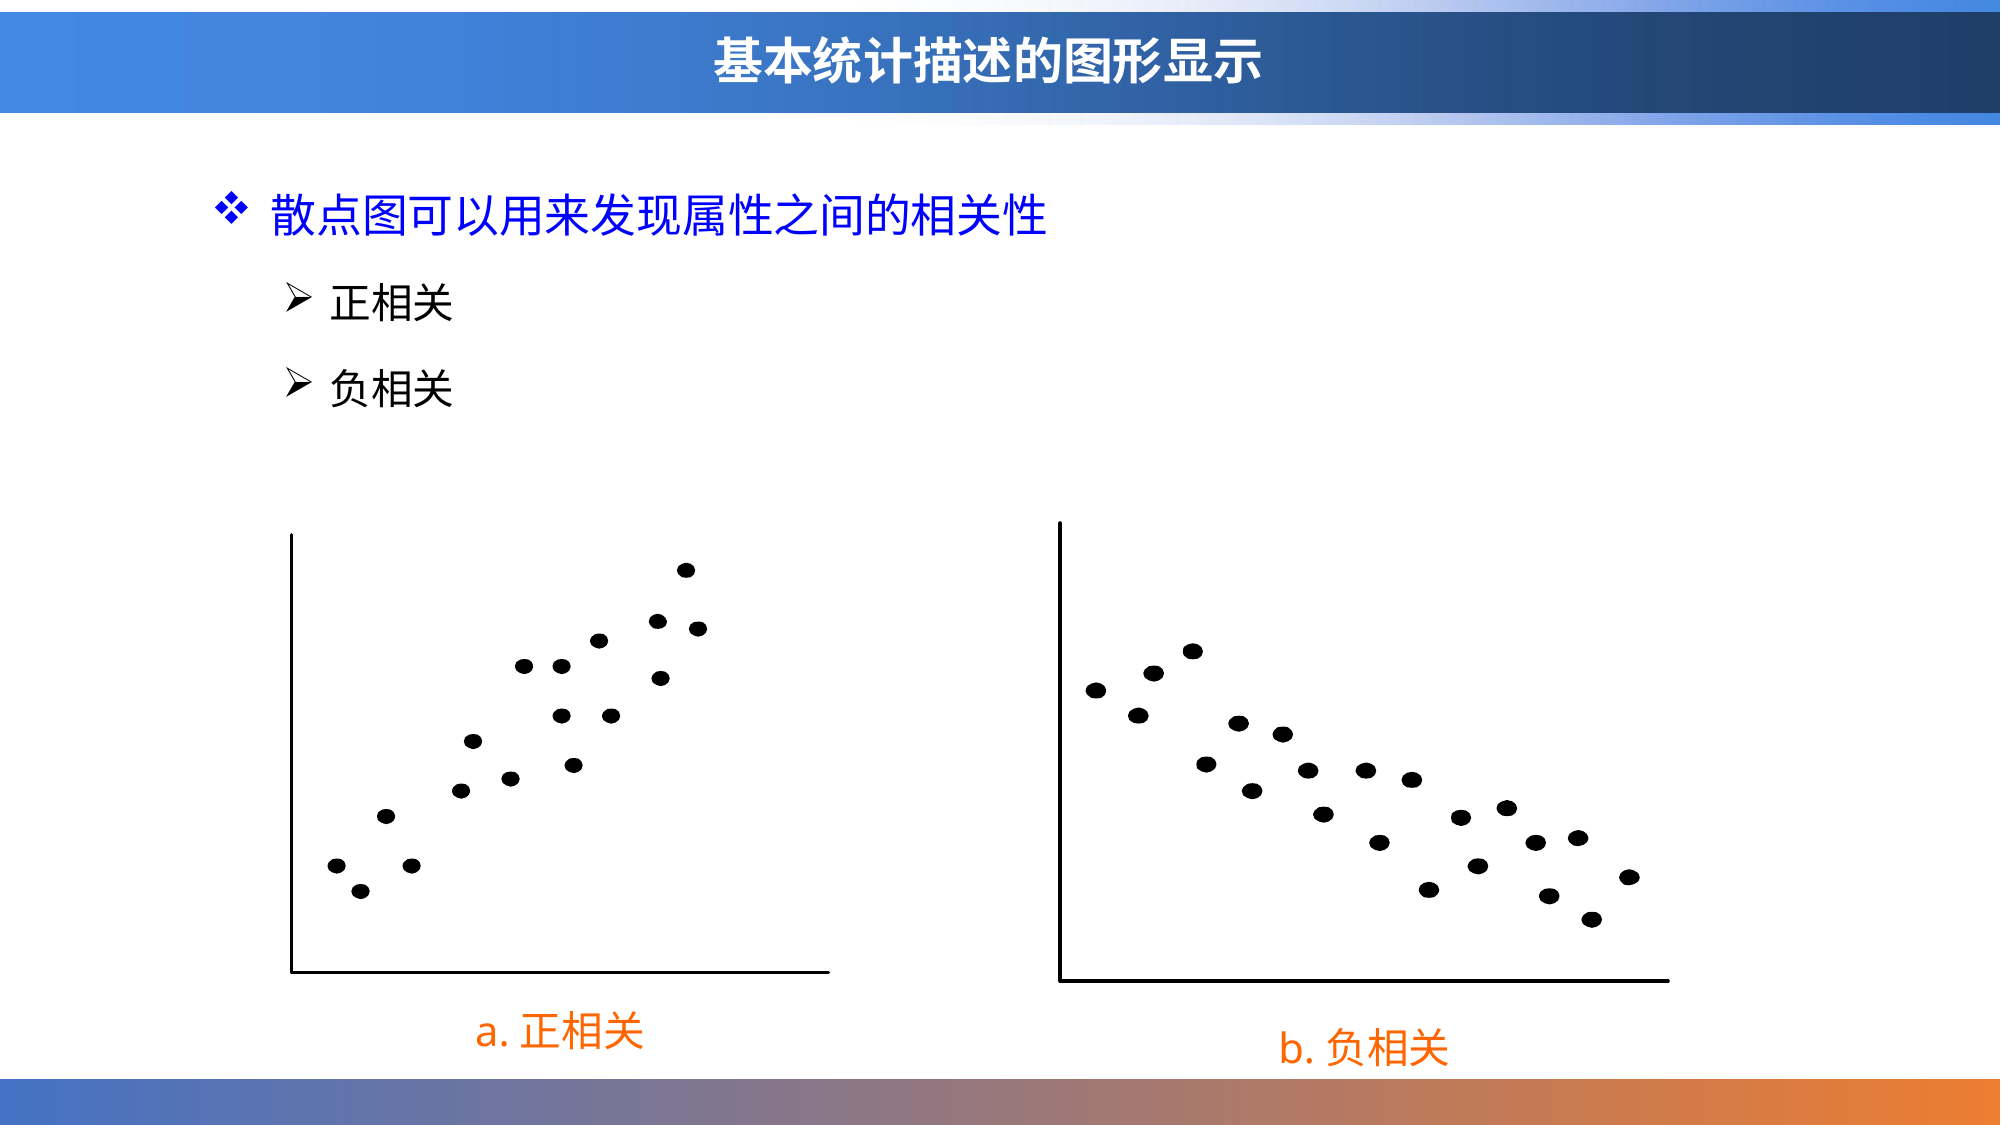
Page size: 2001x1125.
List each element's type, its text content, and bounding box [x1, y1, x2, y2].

list 散点图可以用来发现属性之间的相关性 正相关 负相关 [196, 151, 1780, 963]
title 基本统计描述的图形显示 [154, 22, 1822, 122]
picture [0, 0, 2000, 125]
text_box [284, 513, 1677, 1083]
